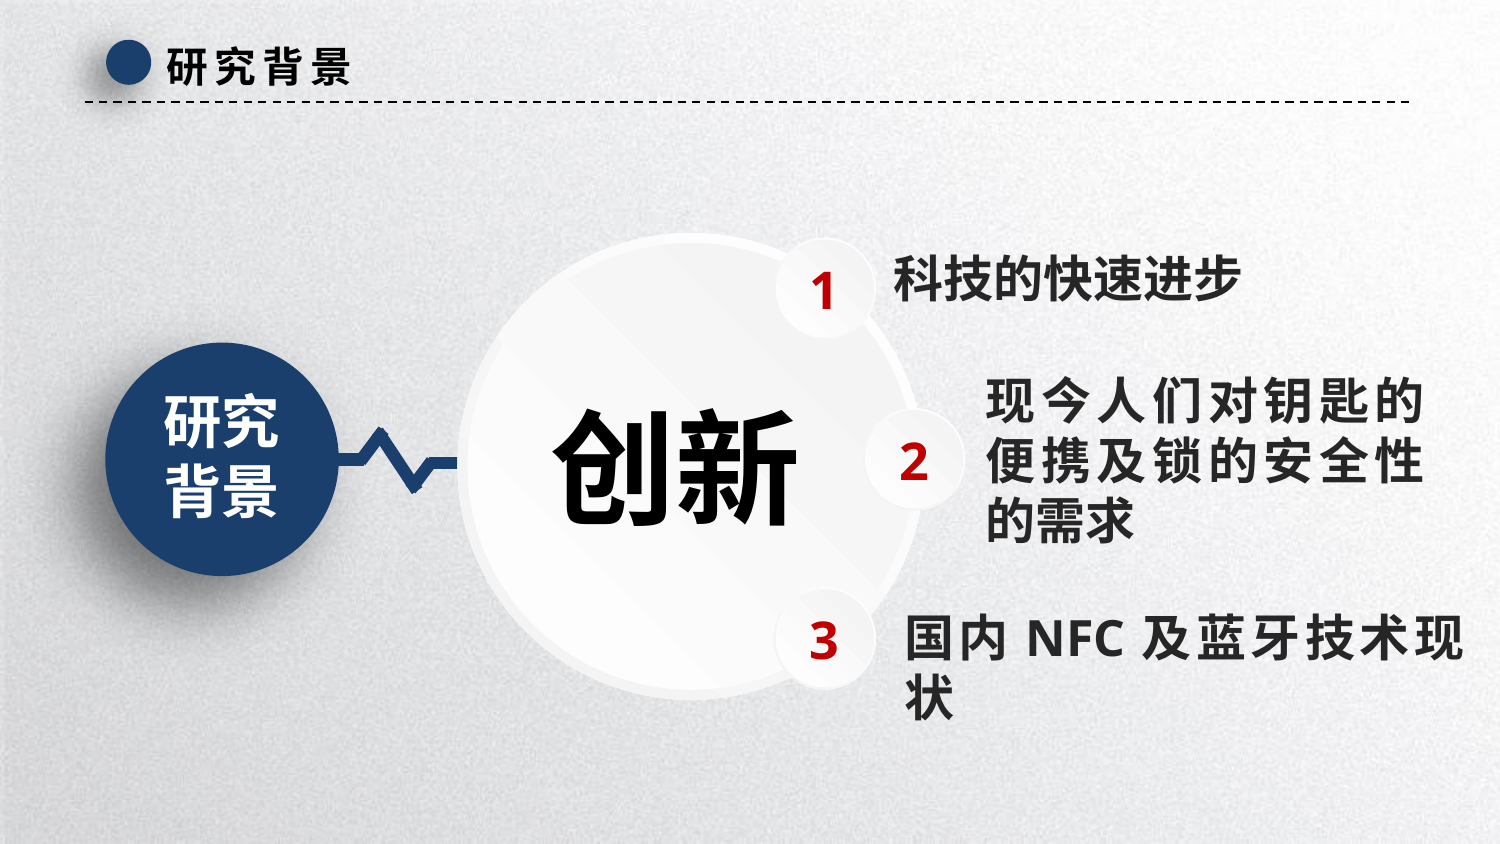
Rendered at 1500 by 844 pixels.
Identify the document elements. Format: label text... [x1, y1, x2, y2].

text_box 研究背景 [152, 33, 368, 99]
picture [0, 0, 1500, 844]
text_box 现今人们对钥匙的便携及锁的安全性的需求 [985, 369, 1426, 550]
text_box 科技的快速进步 [929, 247, 1400, 308]
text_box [457, 232, 925, 701]
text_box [862, 407, 966, 511]
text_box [773, 237, 877, 341]
text_box [104, 37, 152, 87]
text_box 研究 背景 [163, 385, 281, 526]
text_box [773, 586, 877, 690]
text_box [103, 340, 337, 579]
text_box 国内NFC及蓝牙技术现状 [904, 606, 1465, 727]
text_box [289, 429, 452, 491]
